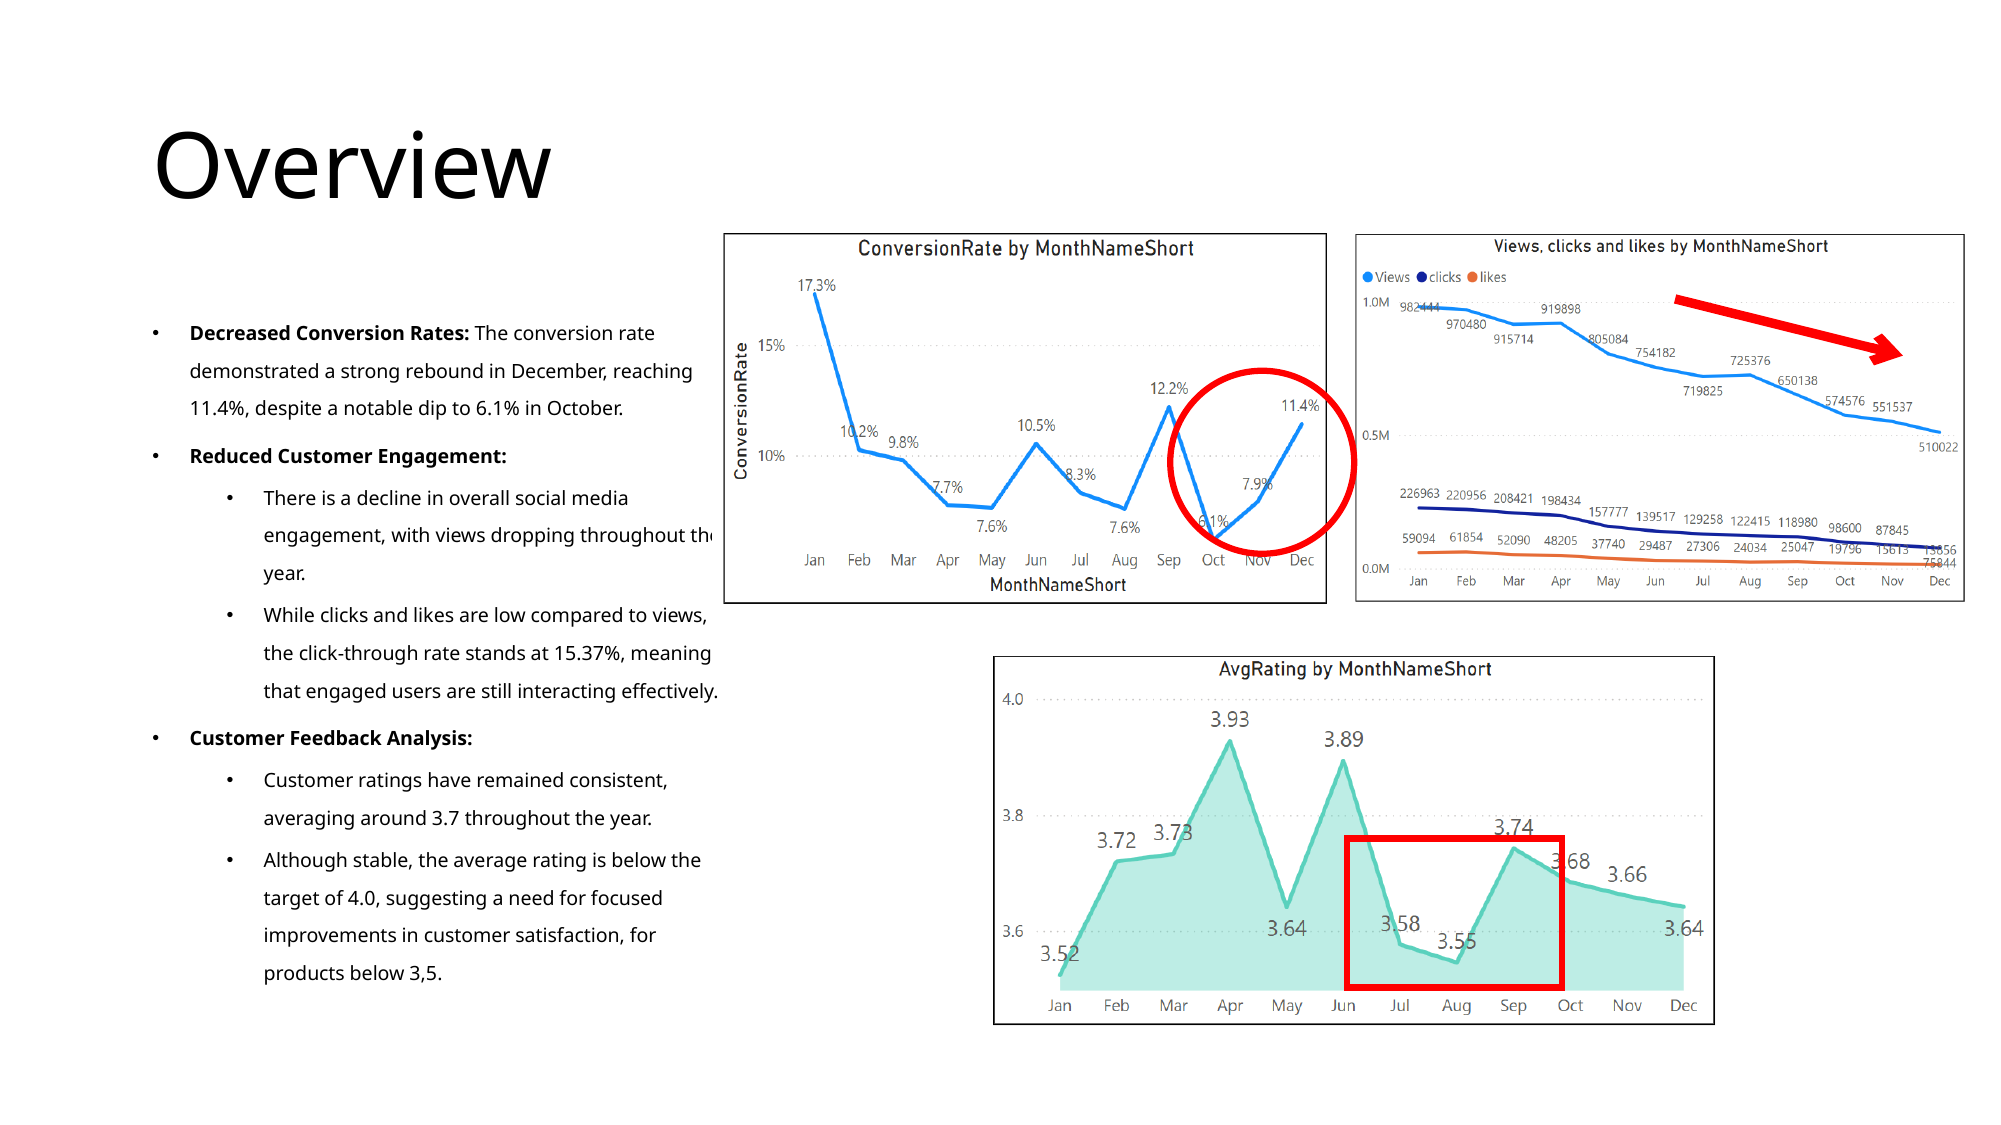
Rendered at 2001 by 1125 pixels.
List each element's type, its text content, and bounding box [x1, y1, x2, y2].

list Decreased Conversion Rates: The conversion rate demonstrated a strong rebound in December, reaching 11.4%, despite a notable dip to 6.1% in October. Reduced Customer Engagement: There is a decline in overall social media engagement, with views dropping throughout the year. While clicks and likes are low compared to views, the click-through rate stands at 15.37%, meaning that engaged users are still interacting effectively. Customer Feedback Analysis: Customer ratings have remained consistent, averaging around 3.7 throughout the year. Although stable, the average rating is below the target of 4.0, suggesting a need for focused improvements in customer satisfaction, for products below 3,5. [137, 299, 736, 1014]
title Overview [137, 59, 1863, 278]
picture [973, 641, 1735, 1041]
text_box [1674, 298, 1904, 357]
picture [711, 220, 1983, 620]
